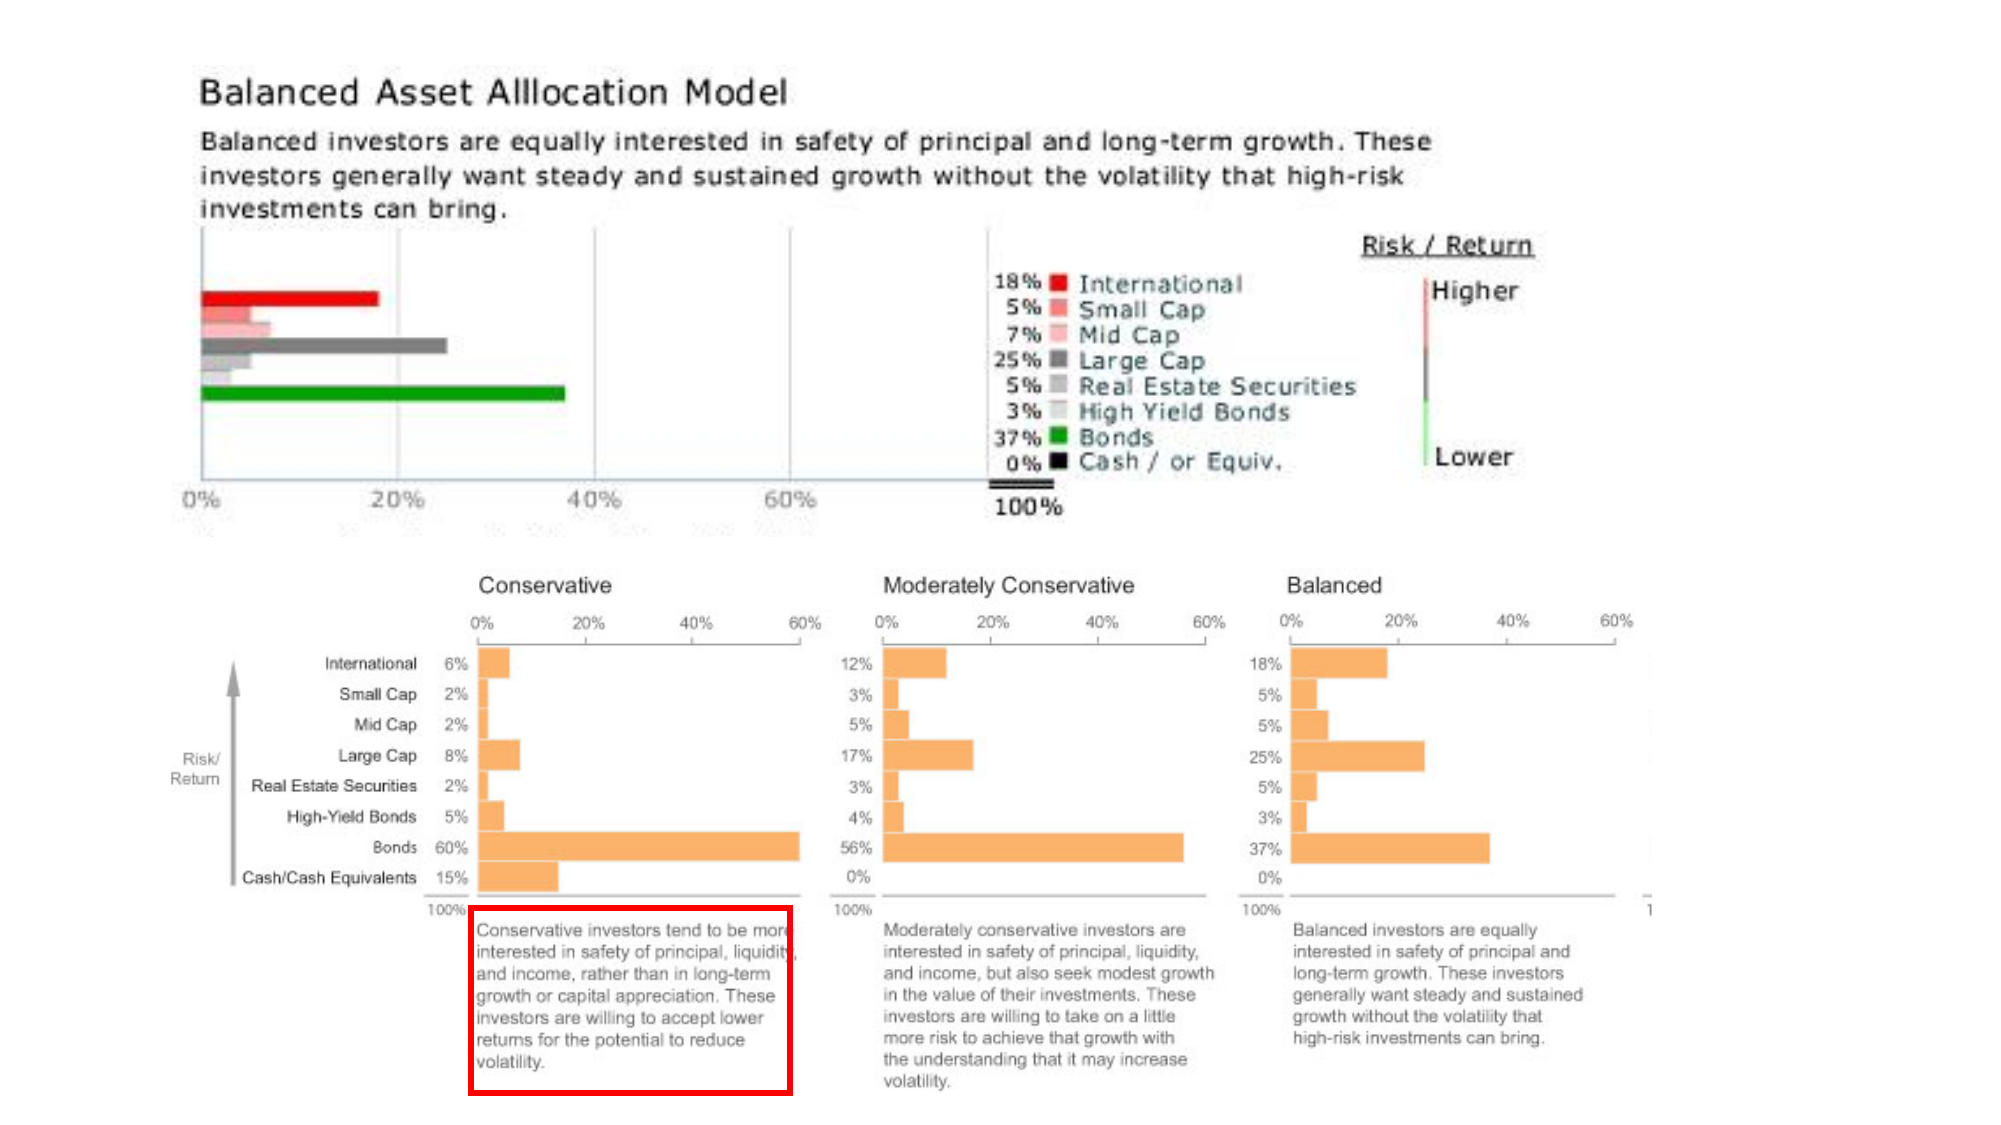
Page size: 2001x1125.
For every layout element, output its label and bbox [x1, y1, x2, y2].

picture [170, 565, 1653, 1094]
picture [151, 60, 1599, 537]
